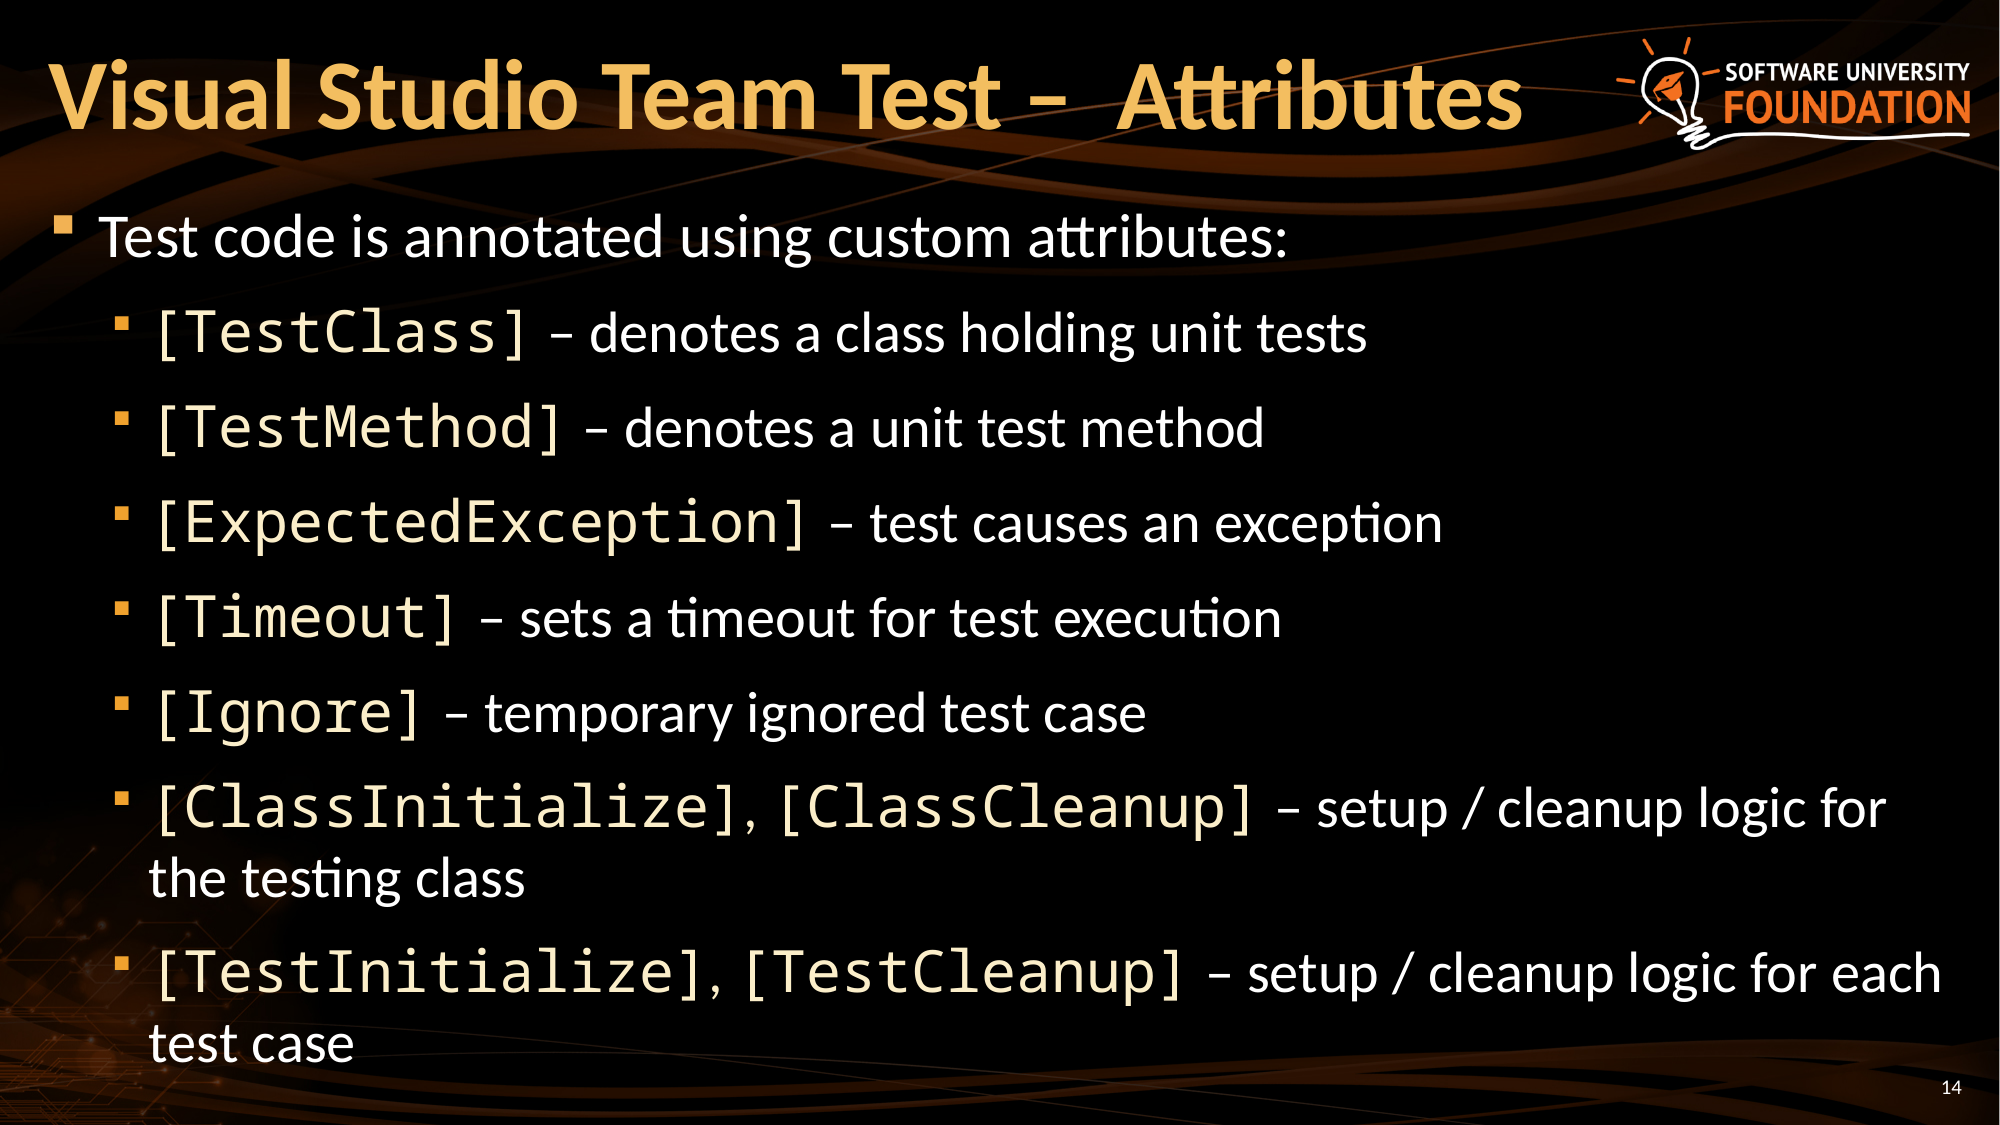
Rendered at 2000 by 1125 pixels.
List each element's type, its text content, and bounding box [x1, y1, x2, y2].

list Test code is annotated using custom attributes: [TestClass] – denotes a class holding unit tests [TestMethod] – denotes a unit test method [ExpectedException] – test causes an exception [Timeout] – sets a timeout for test execution [Ignore] – temporary ignored test case [ClassInitialize], [ClassCleanup] – setup / cleanup logic for the testing class [TestInitialize], [TestCleanup] – setup / cleanup logic for each test case [31, 188, 1968, 1103]
picture [0, 0, 2000, 1125]
title Visual Studio Team Test – Attributes [30, 6, 1602, 189]
